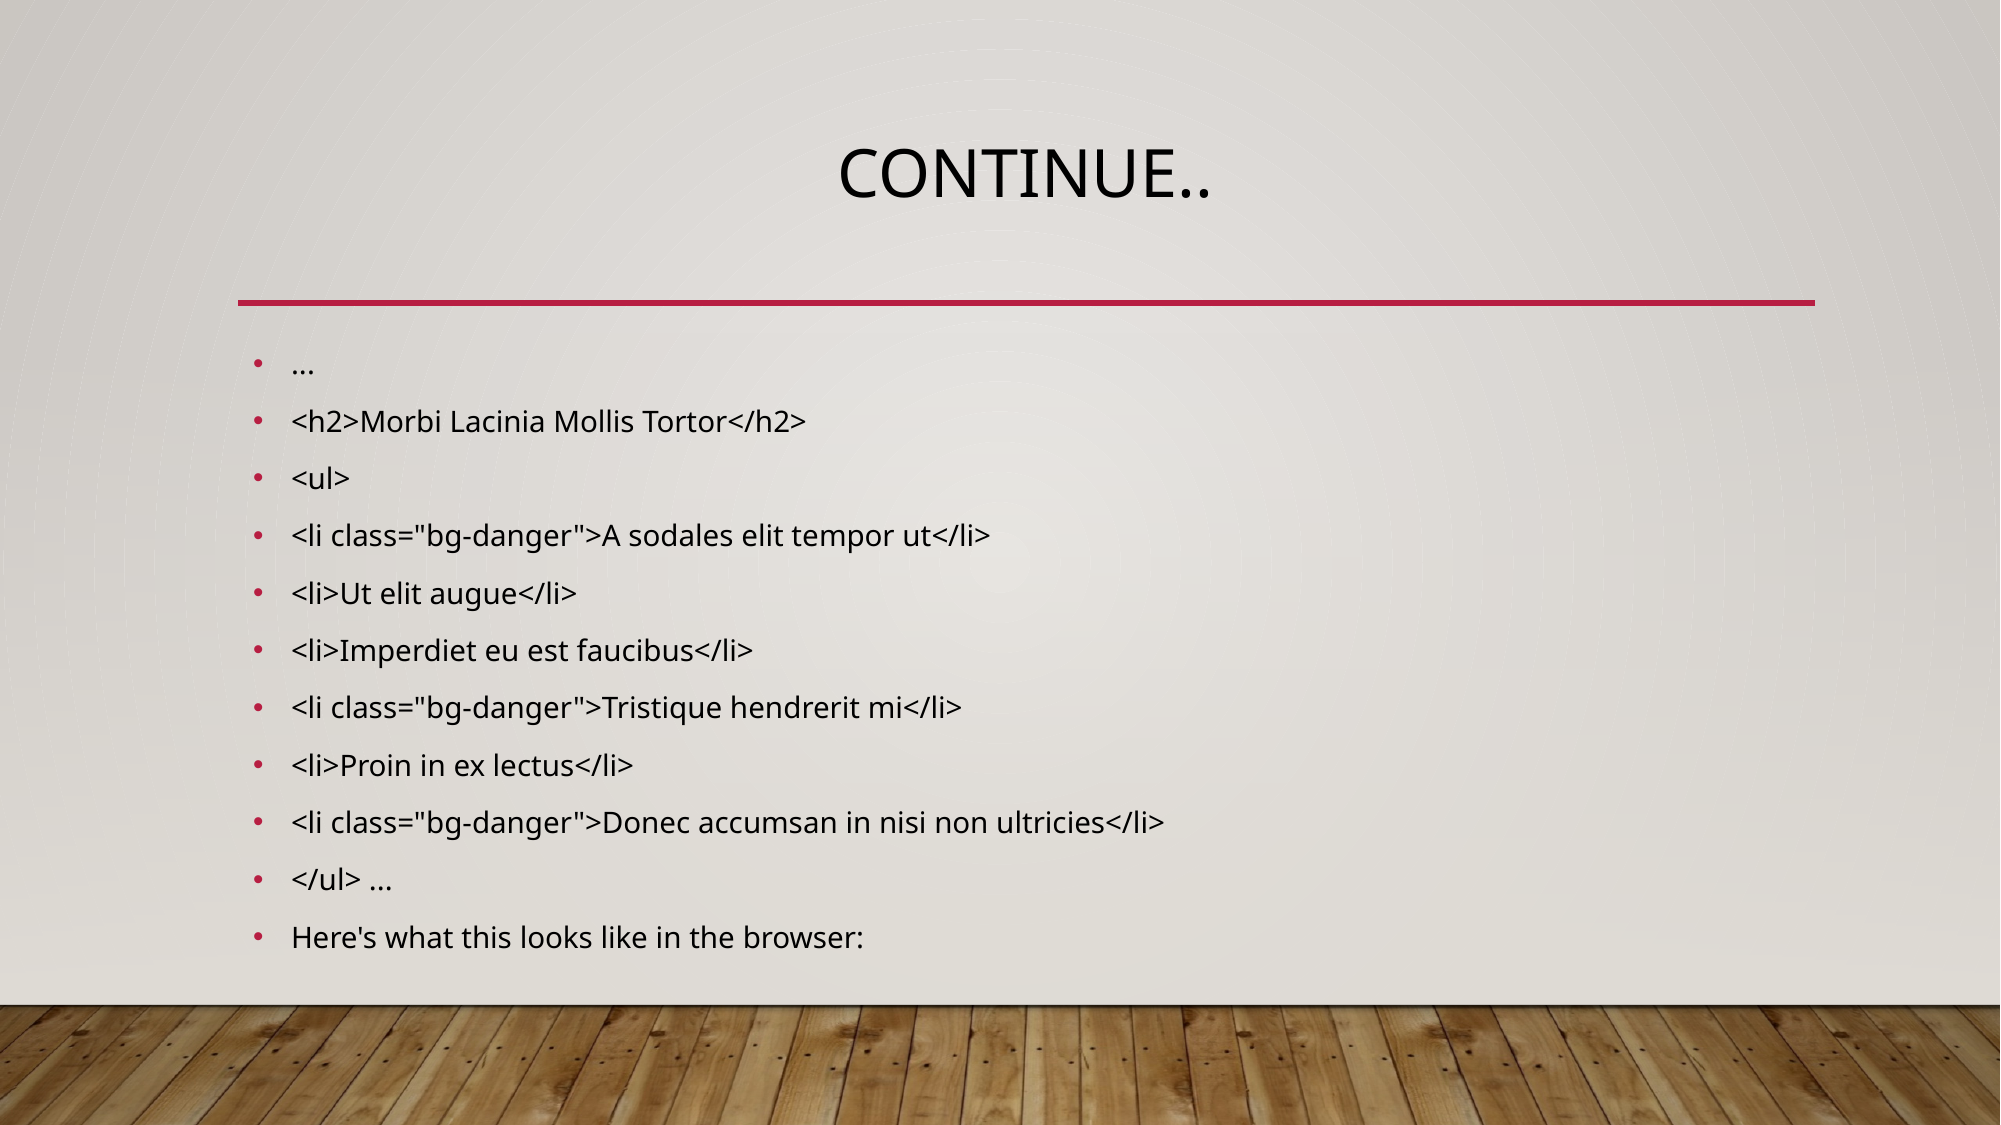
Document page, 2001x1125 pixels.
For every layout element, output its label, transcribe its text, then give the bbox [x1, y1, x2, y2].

title Continue.. [238, 131, 1814, 305]
list ... <h2>Morbi Lacinia Mollis Tortor</h2> <ul> <li class="bg-danger">A sodales elit tempor ut</li> <li>Ut elit augue</li> <li>Imperdiet eu est faucibus</li> <li class="bg-danger">Tristique hendrerit mi</li> <li>Proin in ex lectus</li> <li class="bg-danger">Donec accumsan in nisi non ultricies</li> </ul> ... Here's what this looks like in the browser: [238, 330, 1814, 968]
picture [0, 1005, 2000, 1125]
